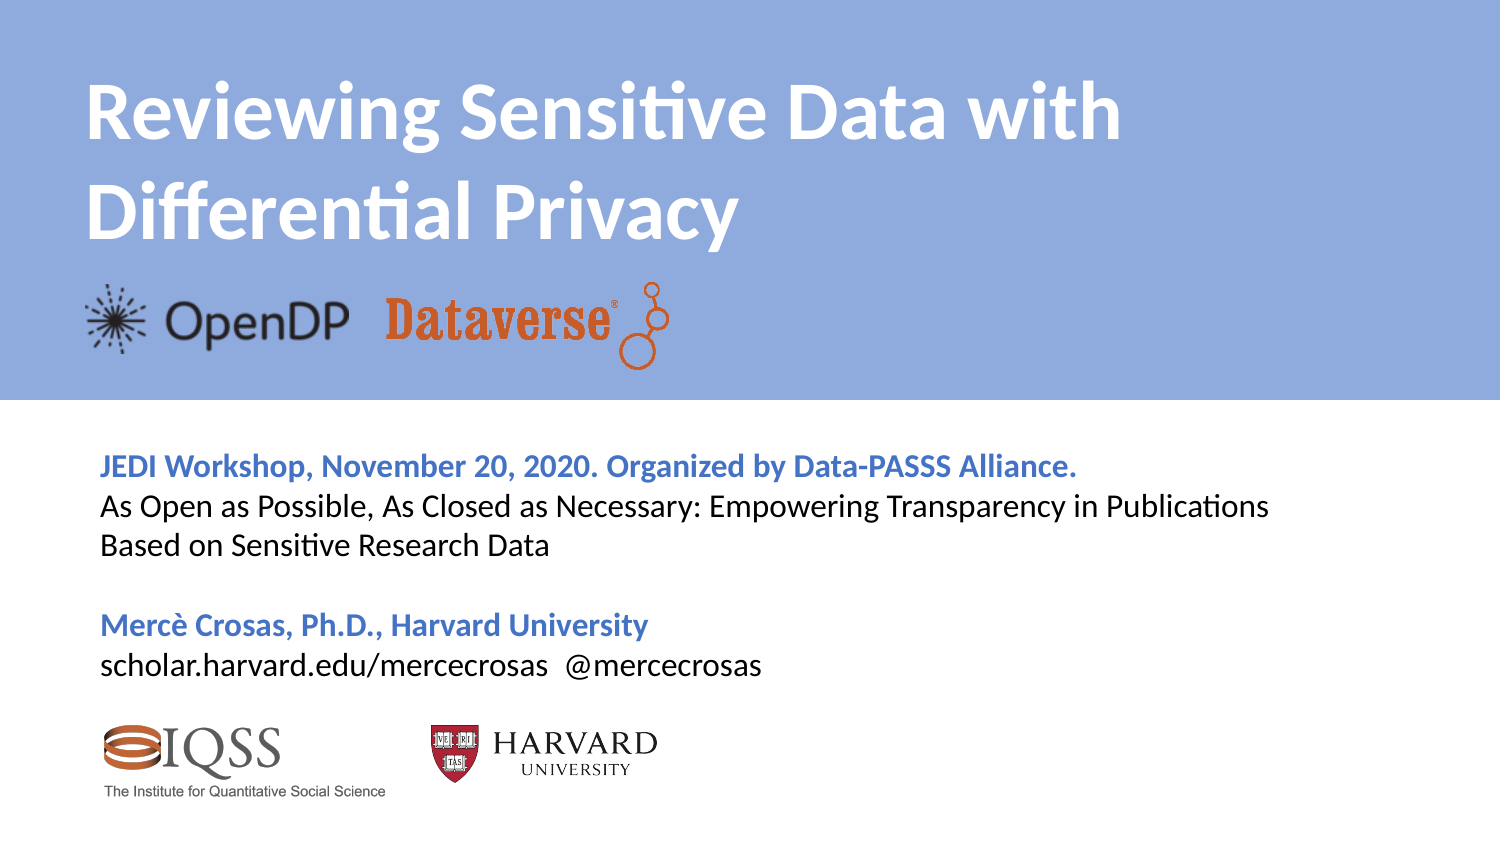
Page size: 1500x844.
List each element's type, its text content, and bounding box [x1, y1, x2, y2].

picture [431, 725, 657, 783]
text_box [0, 378, 1500, 844]
text_box JEDI Workshop, November 20, 2020. Organized by Data-PASSS Alliance. As Open as Possible, As Closed as Necessary: Empowering Transparency in Publications Based on Sensitive Research Data Mercè Crosas, Ph.D., Harvard University scholar.harvard.edu/mercecrosas @mercecrosas [85, 428, 1305, 691]
picture [104, 725, 385, 797]
text_box [0, 0, 1500, 378]
picture [384, 280, 671, 372]
picture [85, 284, 349, 354]
text_box Reviewing Sensitive Data with Differential Privacy [70, 49, 1378, 264]
